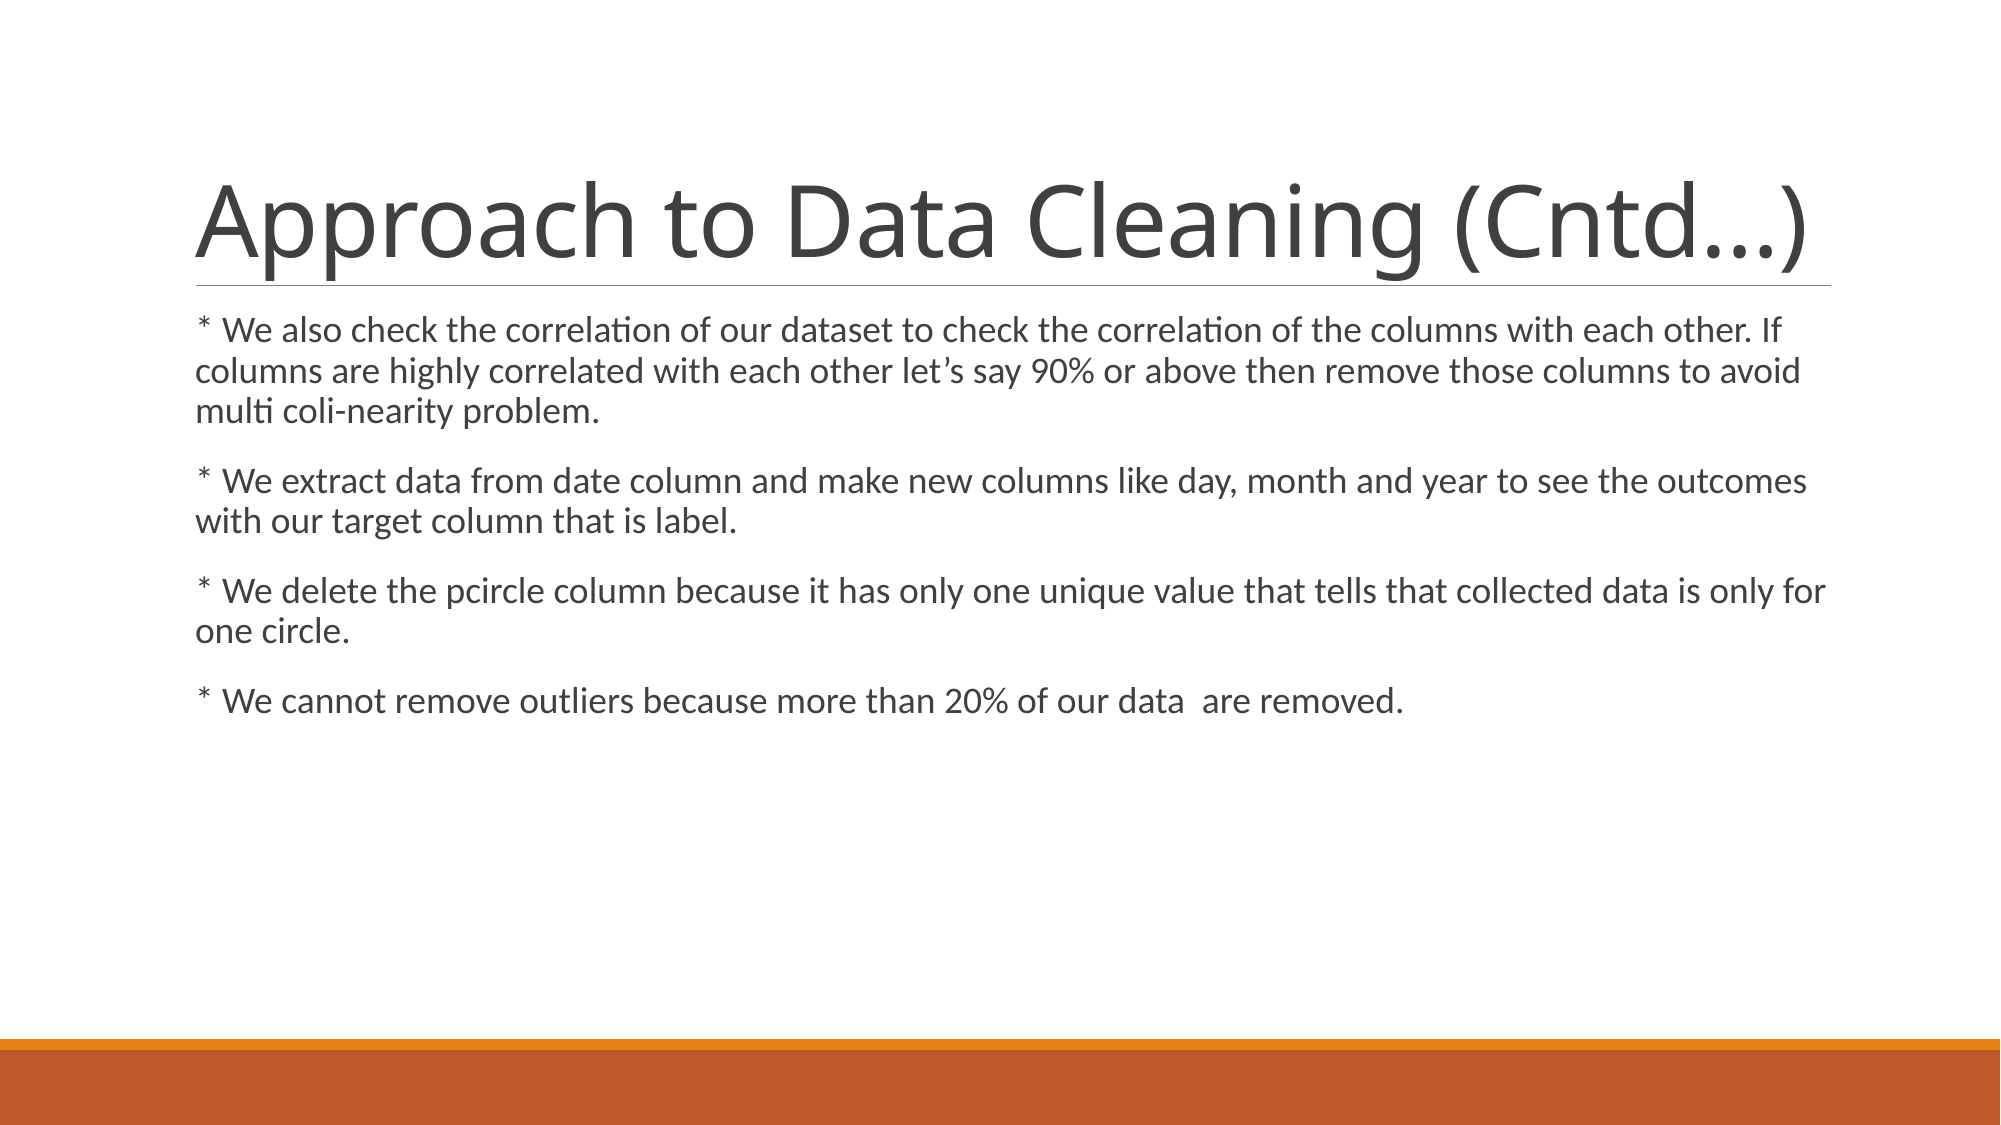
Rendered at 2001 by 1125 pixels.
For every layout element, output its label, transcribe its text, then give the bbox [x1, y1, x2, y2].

title Approach to Data Cleaning (Cntd…) [180, 47, 1830, 285]
list * We also check the correlation of our dataset to check the correlation of the columns with each other. If columns are highly correlated with each other let’s say 90% or above then remove those columns to avoid multi coli-nearity problem. * We extract data from date column and make new columns like day, month and year to see the outcomes with our target column that is label. * We delete the pcircle column because it has only one unique value that tells that collected data is only for one circle. * We cannot remove outliers because more than 20% of our data are removed. [180, 302, 1830, 963]
